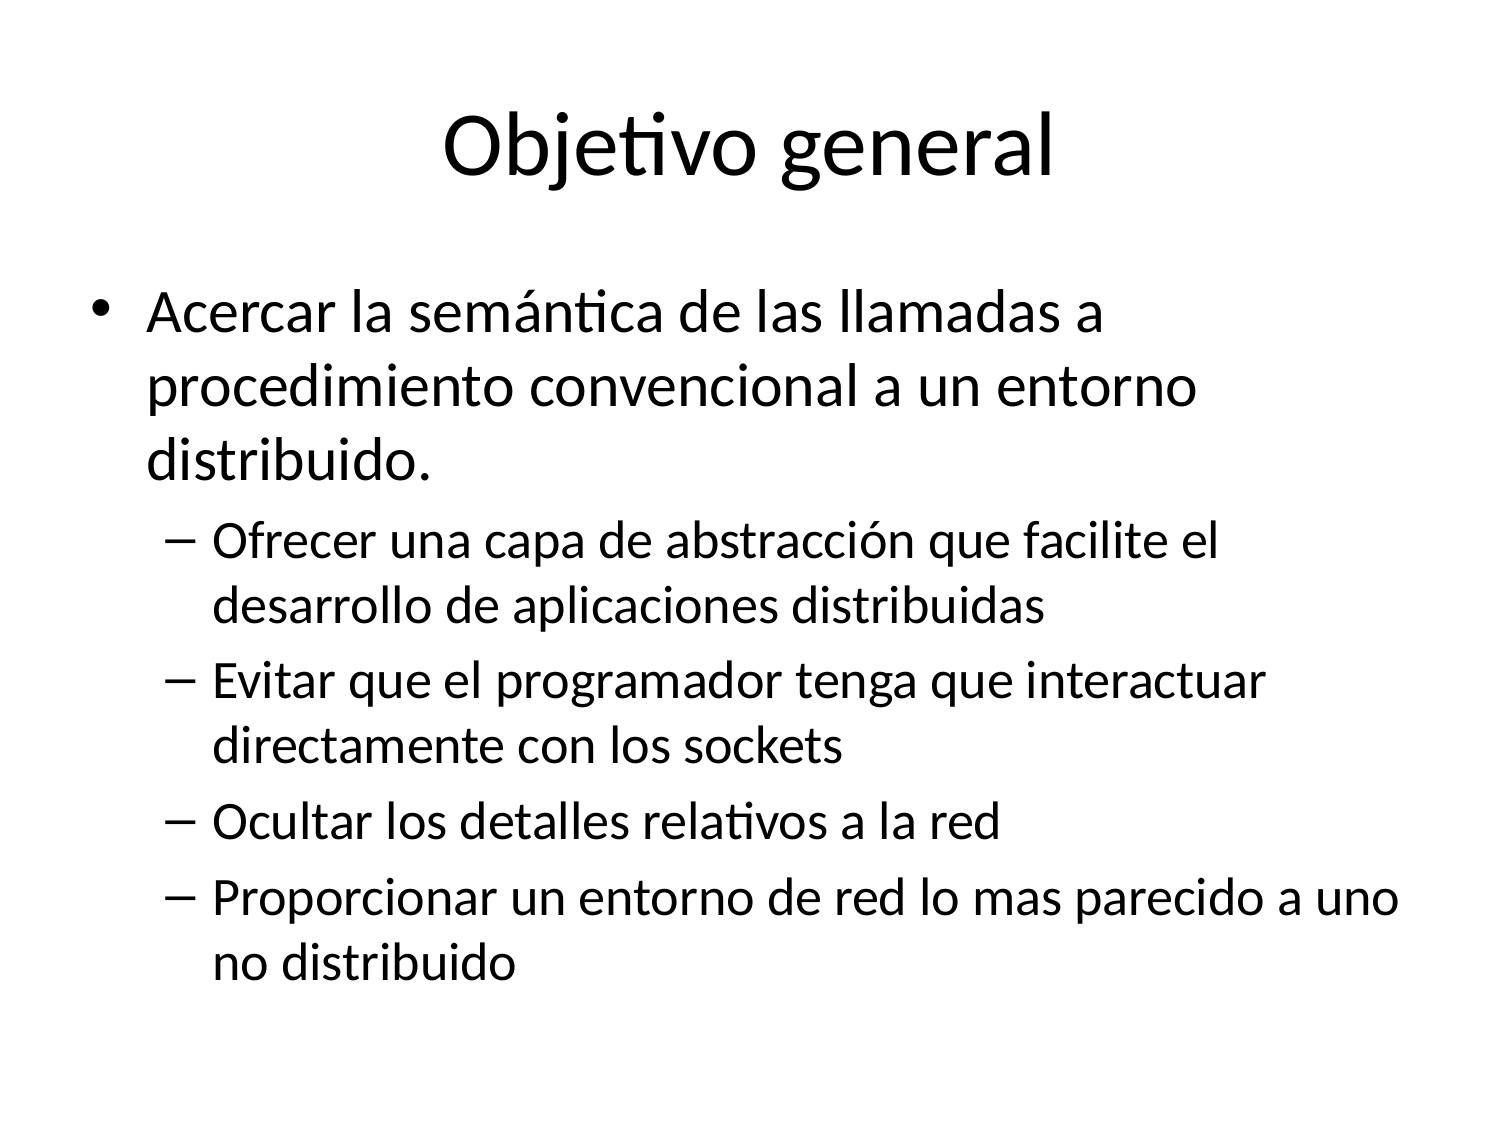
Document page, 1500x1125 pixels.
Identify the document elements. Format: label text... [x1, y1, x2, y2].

list Acercar la semántica de las llamadas a procedimiento convencional a un entorno distribuido. Ofrecer una capa de abstracción que facilite el desarrollo de aplicaciones distribuidas Evitar que el programador tenga que interactuar directamente con los sockets Ocultar los detalles relativos a la red Proporcionar un entorno de red lo mas parecido a uno no distribuido [75, 262, 1425, 1005]
title Objetivo general [75, 45, 1425, 233]
